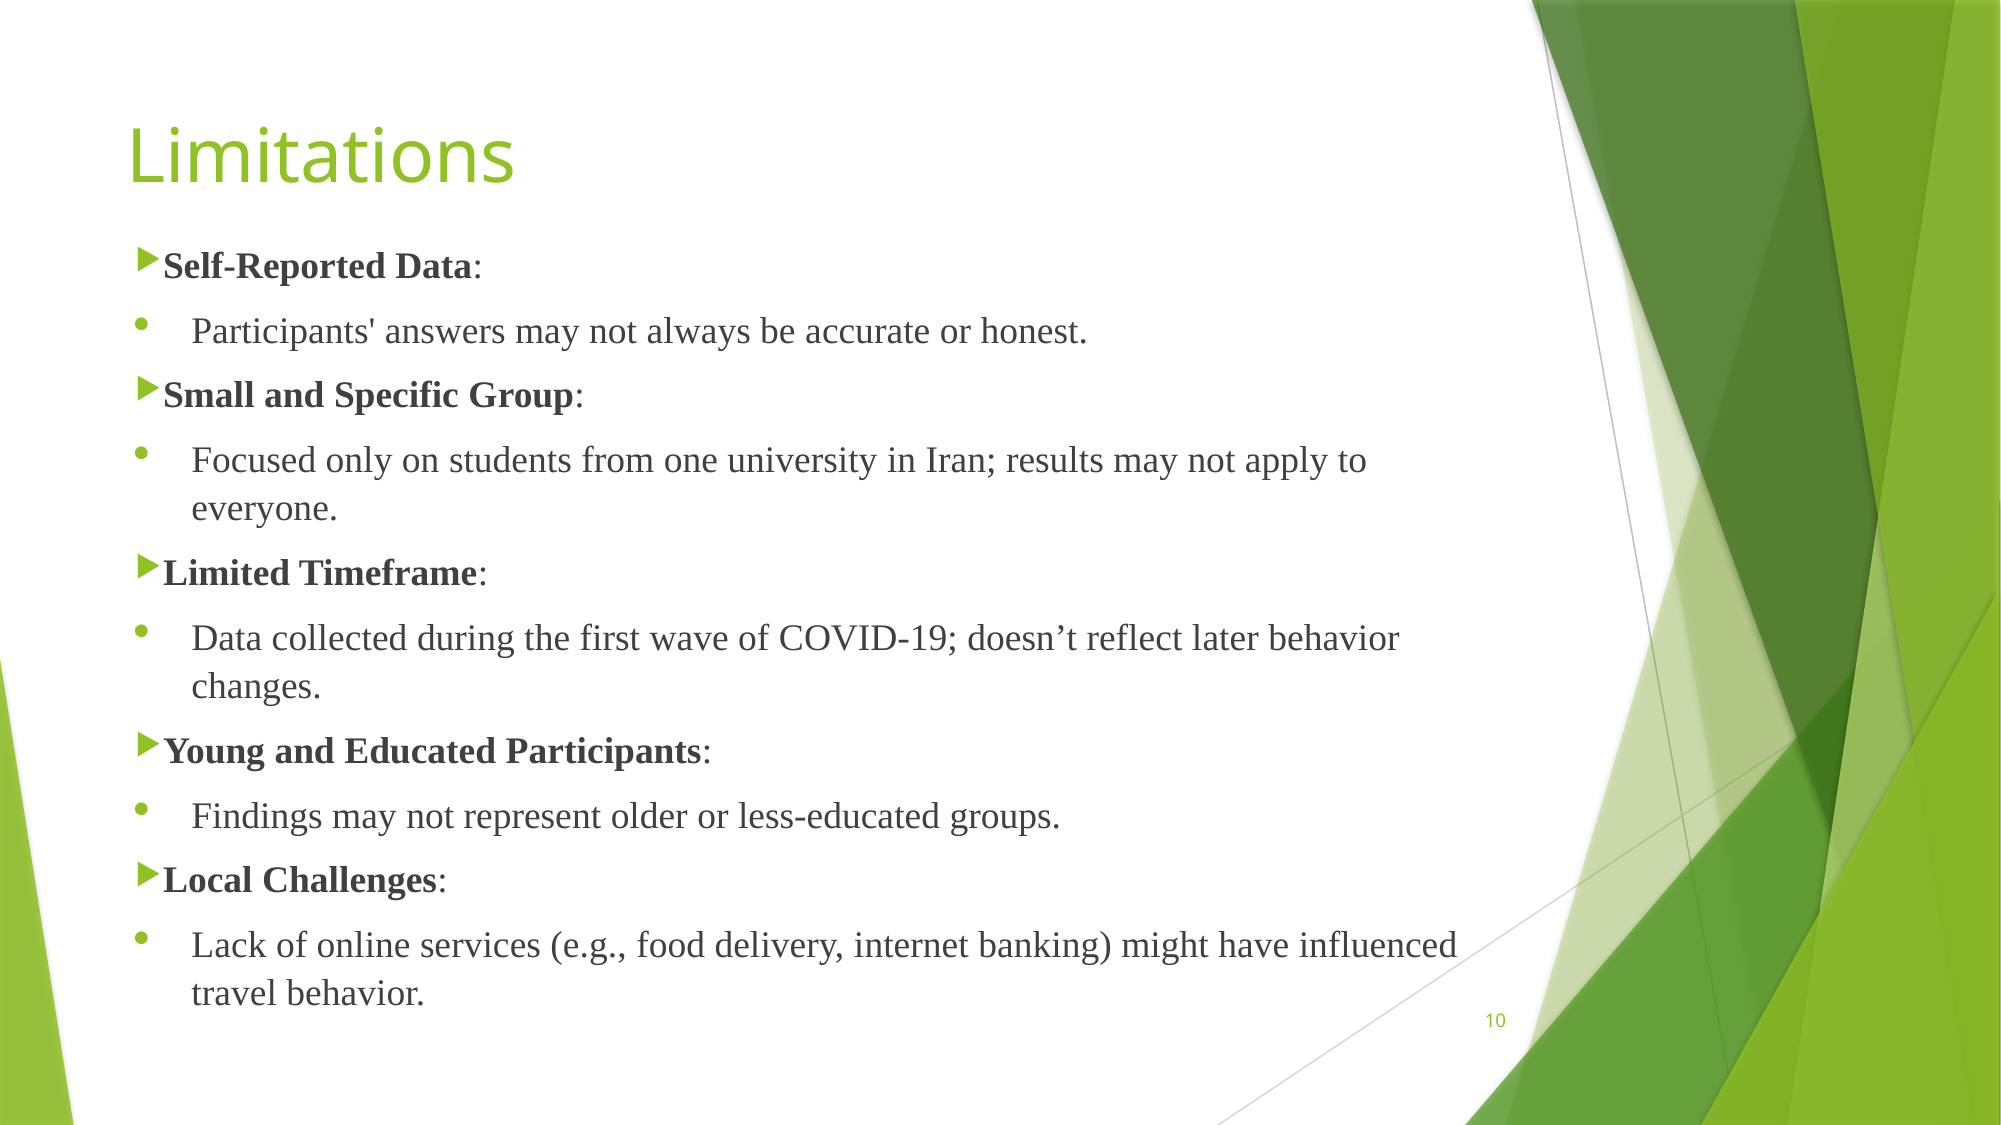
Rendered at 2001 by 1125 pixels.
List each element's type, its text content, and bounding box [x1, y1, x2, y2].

list Self-Reported Data: Participants' answers may not always be accurate or honest. Small and Specific Group: Focused only on students from one university in Iran; results may not apply to everyone. Limited Timeframe: Data collected during the first wave of COVID-19; doesn’t reflect later behavior changes. Young and Educated Participants: Findings may not represent older or less-educated groups. Local Challenges: Lack of online services (e.g., food delivery, internet banking) might have influenced travel behavior. [120, 230, 1531, 1025]
title Limitations [111, 99, 1522, 240]
slide_number 10 [1409, 991, 1522, 1051]
